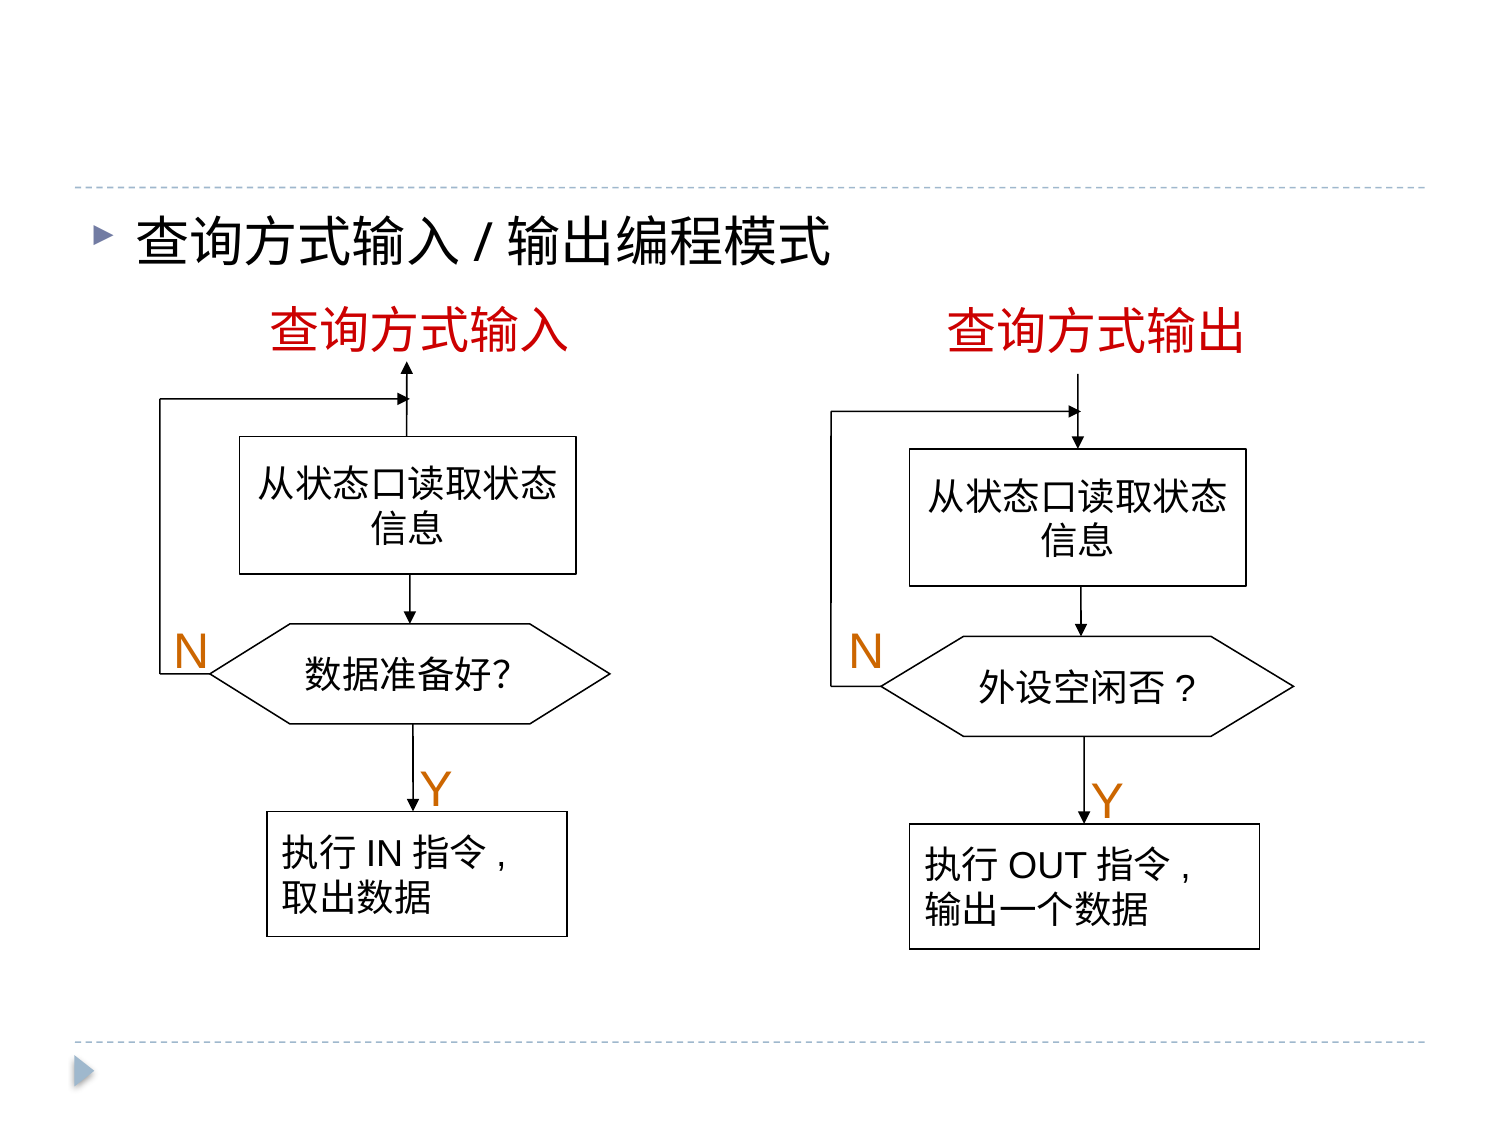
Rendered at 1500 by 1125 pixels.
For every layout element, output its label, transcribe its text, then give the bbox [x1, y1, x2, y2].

list 查询方式输入/输出编程模式 [75, 200, 1425, 1010]
text_box [1074, 588, 1088, 637]
text_box 执行OUT指令, 输出一个数据 [909, 823, 1260, 949]
text_box [159, 392, 410, 406]
text_box 从状态口读取状态信息 [238, 435, 578, 575]
text_box 查询方式输出 [897, 292, 1262, 368]
text_box [403, 575, 417, 624]
text_box [1071, 414, 1085, 447]
text_box Y [404, 748, 468, 824]
text_box N [158, 611, 225, 687]
text_box Y [1075, 761, 1139, 837]
text_box [830, 405, 1081, 418]
text_box 查询方式输入 [231, 290, 585, 366]
text_box 外设空闲否? [882, 636, 1294, 737]
text_box [400, 361, 413, 396]
text_box 执行IN指令, 取出数据 [267, 811, 568, 937]
text_box 数据准备好？ [225, 623, 610, 724]
text_box 从状态口读取状态信息 [908, 447, 1248, 588]
text_box N [833, 611, 900, 687]
